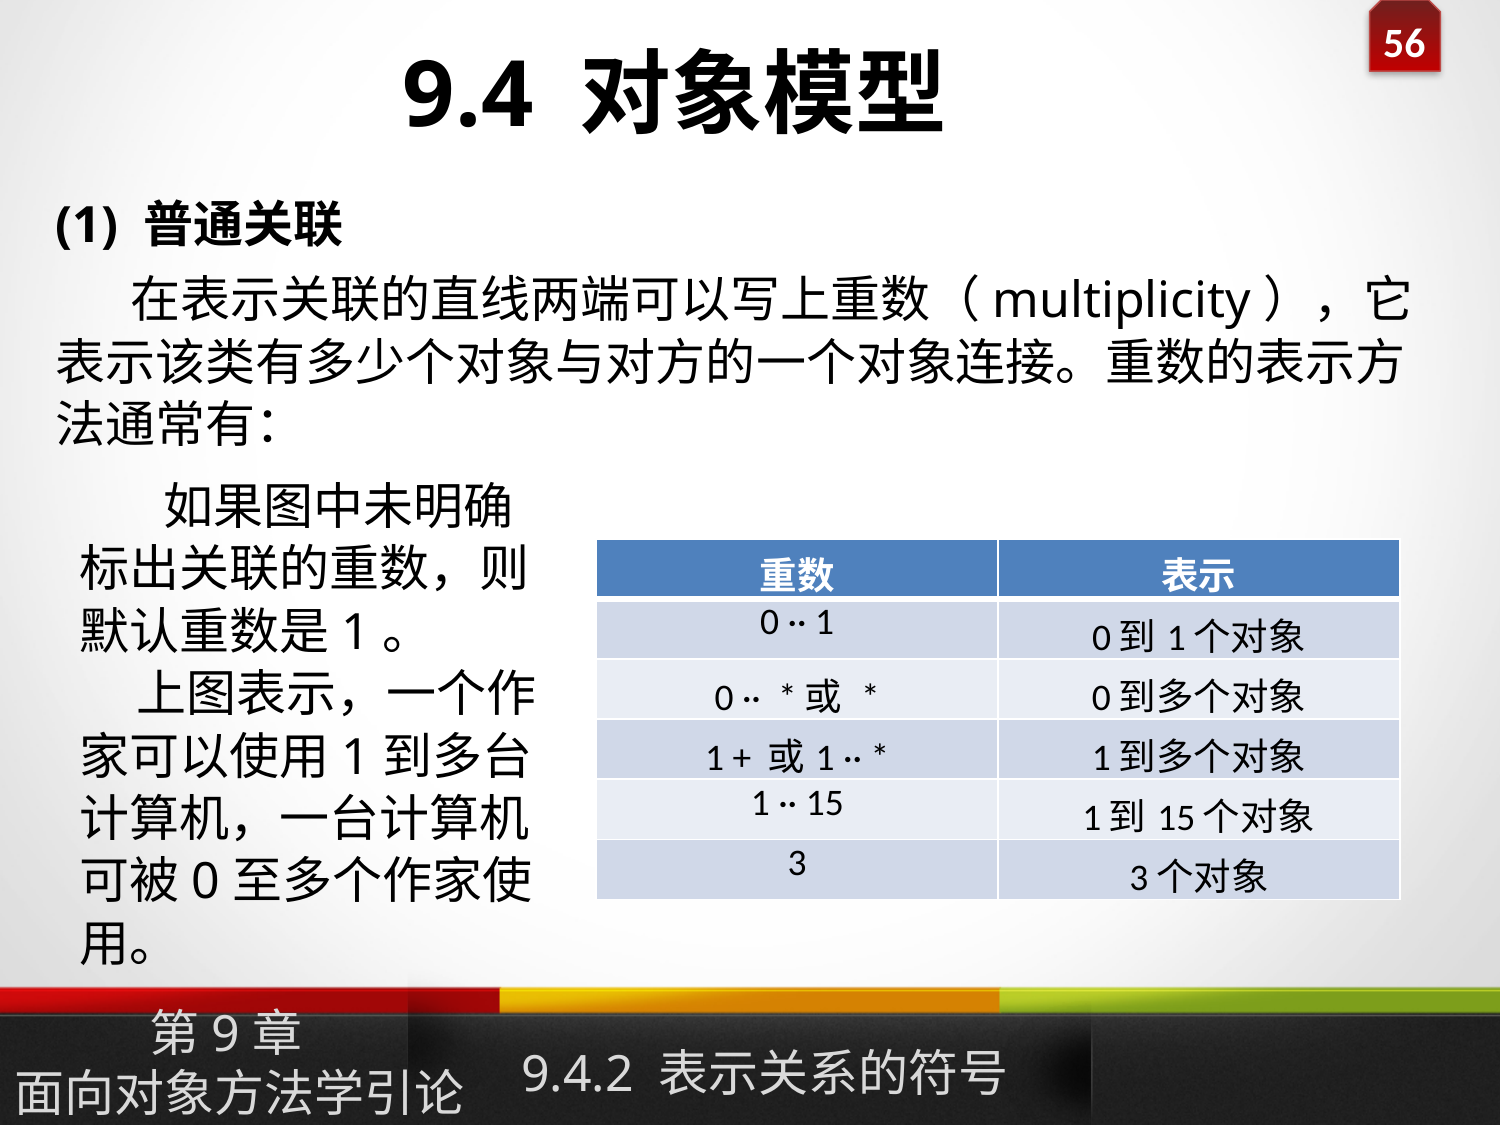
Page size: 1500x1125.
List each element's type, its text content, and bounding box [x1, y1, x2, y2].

picture [0, 0, 1500, 1125]
table_header 重数 [597, 540, 997, 596]
table_cell 0 ·· 1 [597, 602, 997, 658]
table_cell 3个对象 [999, 840, 1399, 899]
table_cell 1 + 或1 ·· * [597, 720, 997, 778]
table_cell 0 ·· *或 * [597, 660, 997, 718]
table_cell 3 [597, 840, 997, 899]
table_header 表示 [999, 540, 1399, 596]
table_cell 1到15个对象 [999, 780, 1399, 839]
text_box (1) 普通关联 在表示关联的直线两端可以写上重数（multiplicity），它表示该类有多少个对象与对方的一个对象连接。重数的表示方法通常有： [41, 184, 1459, 460]
title 9.4 对象模型 [0, 0, 1350, 184]
text_box 如果图中未明确标出关联的重数，则默认重数是1。 上图表示，一个作家可以使用1到多台计算机，一台计算机可被0至多个作家使用。 [64, 464, 555, 979]
table_cell 1到多个对象 [999, 720, 1399, 778]
table_cell 0到1个对象 [999, 602, 1399, 658]
text_box 9.4.2 表示关系的符号 [458, 1032, 1073, 1111]
table_cell 0到多个对象 [999, 660, 1399, 718]
table_cell 1 ·· 15 [597, 780, 997, 839]
